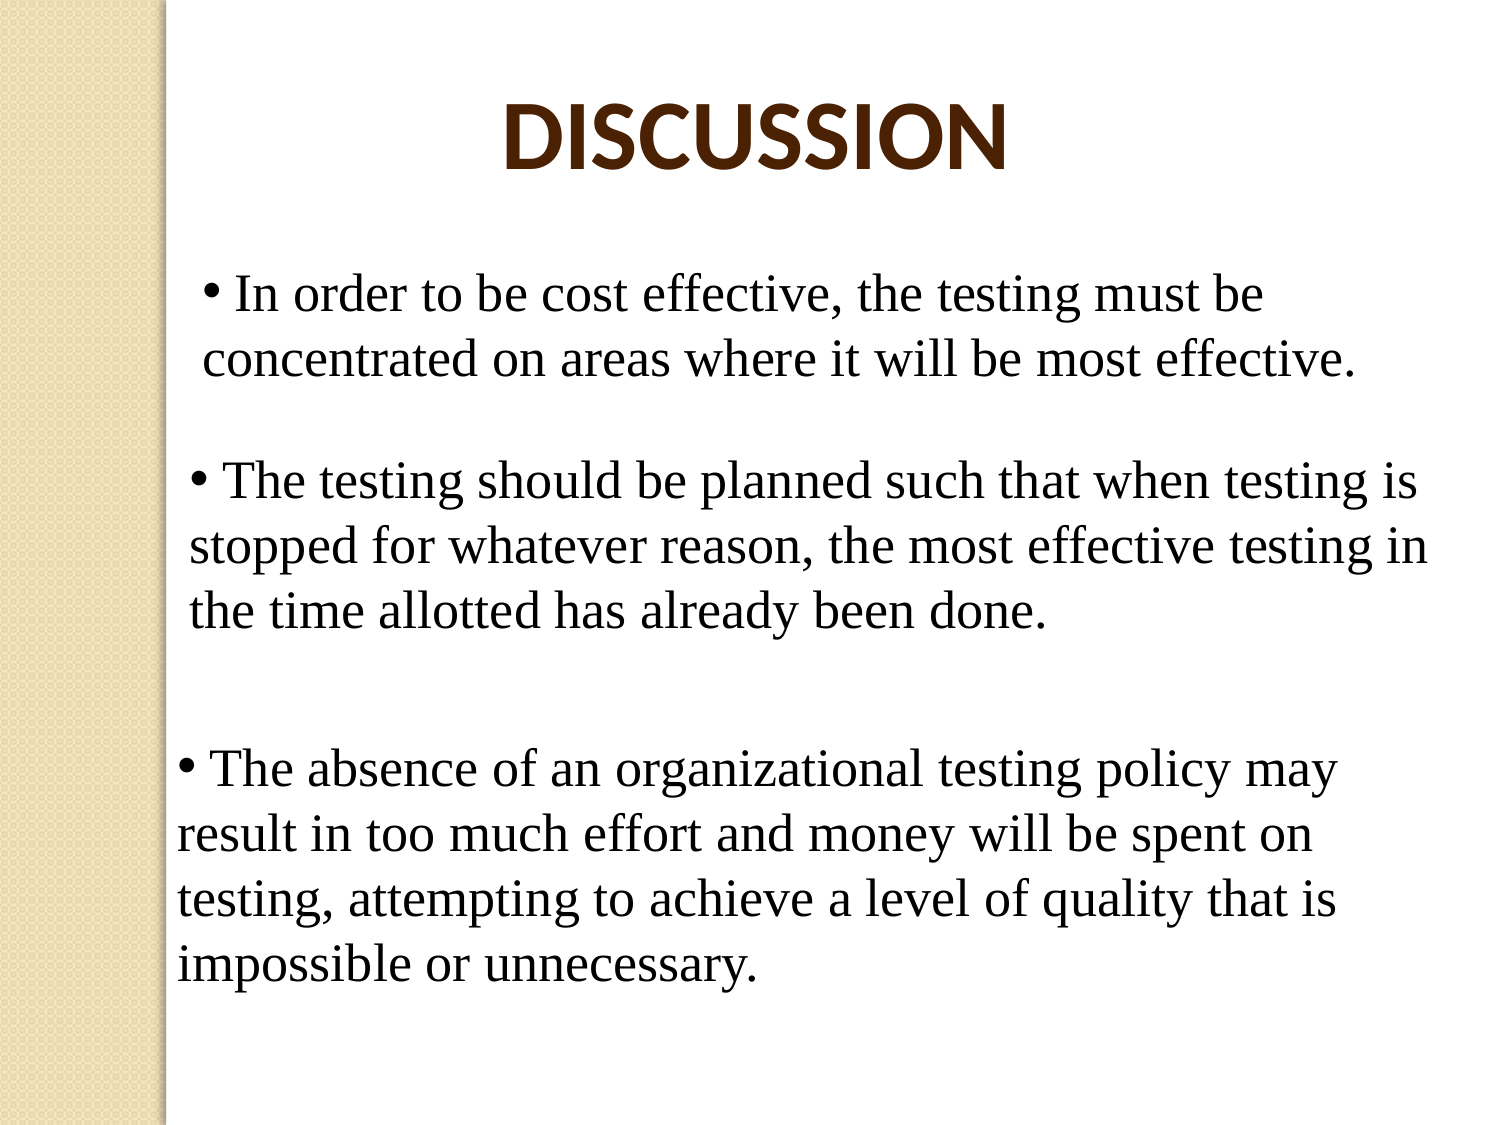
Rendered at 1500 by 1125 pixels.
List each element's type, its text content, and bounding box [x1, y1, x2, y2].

text_box In order to be cost effective, the testing must be concentrated on areas where it will be most effective. [187, 249, 1500, 395]
text_box DISCUSSION [350, 62, 1288, 198]
text_box The testing should be planned such that when testing is stopped for whatever reason, the most effective testing in the time allotted has already been done. [174, 437, 1450, 693]
text_box The absence of an organizational testing policy may result in too much effort and money will be spent on testing, attempting to achieve a level of quality that is impossible or unnecessary. [162, 724, 1438, 1000]
